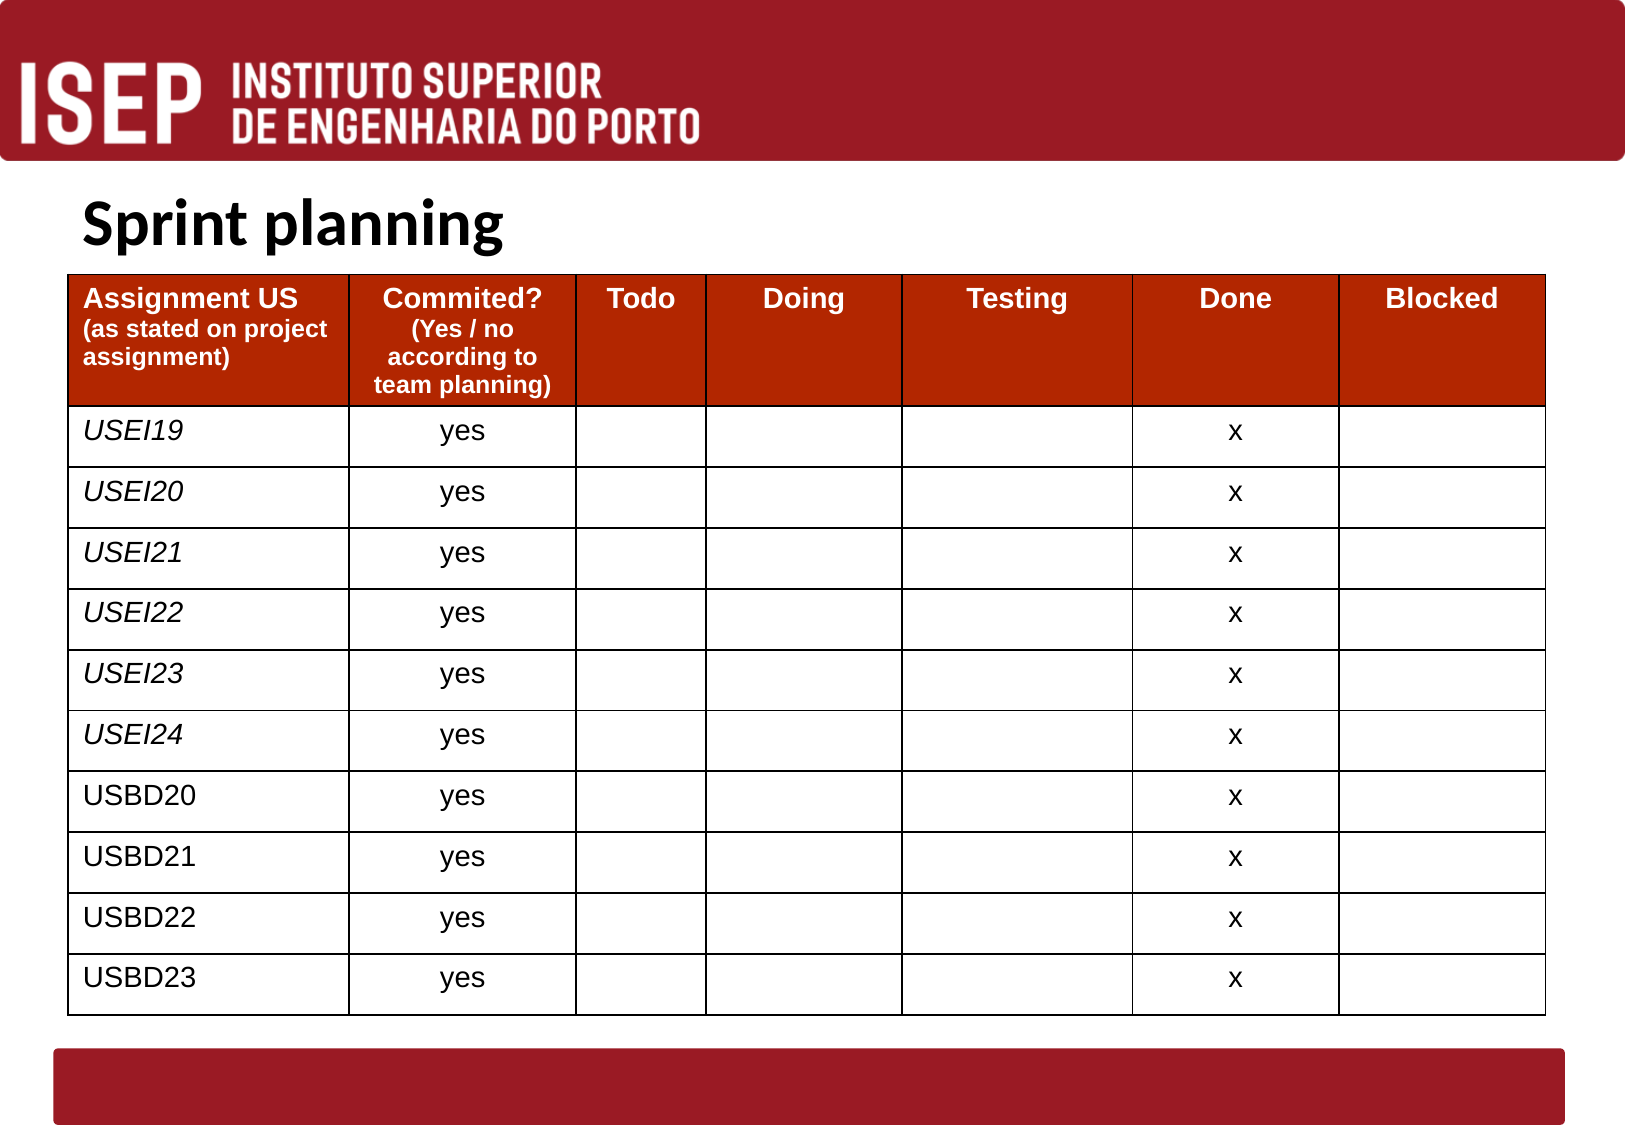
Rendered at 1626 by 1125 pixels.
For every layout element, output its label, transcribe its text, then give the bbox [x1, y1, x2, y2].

table_cell x [1133, 468, 1338, 527]
table_cell x [1133, 711, 1338, 770]
table_cell x [1133, 529, 1338, 588]
table_cell yes [350, 407, 575, 466]
table_cell yes [350, 590, 575, 649]
table_cell [707, 711, 901, 770]
table_header Todo [577, 275, 705, 405]
table_cell [577, 407, 705, 466]
table_cell [707, 651, 901, 710]
table_cell USEI24 [69, 711, 348, 770]
table_cell [707, 955, 901, 1014]
table_cell USEI19 [69, 407, 348, 466]
table_cell x [1133, 833, 1338, 892]
table_header Blocked [1340, 275, 1545, 405]
table_cell USBD21 [69, 833, 348, 892]
title Sprint planning [67, 164, 1581, 258]
table_cell [1340, 590, 1545, 649]
table_cell yes [350, 529, 575, 588]
table_cell [903, 651, 1132, 710]
picture [0, 0, 1625, 162]
table_cell [1340, 468, 1545, 527]
table_cell yes [350, 468, 575, 527]
table_cell [577, 468, 705, 527]
table_cell yes [350, 894, 575, 953]
table_cell USEI22 [69, 590, 348, 649]
table_cell x [1133, 590, 1338, 649]
table_cell [707, 894, 901, 953]
table_cell USEI21 [69, 529, 348, 588]
table_cell [903, 711, 1132, 770]
table_cell x [1133, 894, 1338, 953]
table_cell [707, 407, 901, 466]
table_cell x [1133, 772, 1338, 831]
table_cell [1340, 833, 1545, 892]
table_cell [1340, 772, 1545, 831]
table_cell [1340, 651, 1545, 710]
table_cell [577, 651, 705, 710]
table_cell [903, 407, 1132, 466]
table_cell [577, 711, 705, 770]
table_cell [903, 894, 1132, 953]
table_header Done [1133, 275, 1338, 405]
table_cell [577, 590, 705, 649]
table_cell [707, 590, 901, 649]
table_cell [1340, 894, 1545, 953]
table_cell USBD22 [69, 894, 348, 953]
table_cell [1340, 955, 1545, 1014]
table_header Commited? (Yes / no according to team planning) [350, 275, 575, 405]
table_header Assignment US (as stated on project assignment) [69, 275, 348, 405]
table_cell [577, 772, 705, 831]
table_cell [707, 772, 901, 831]
table_cell yes [350, 711, 575, 770]
table_cell yes [350, 772, 575, 831]
table_cell yes [350, 955, 575, 1014]
table_cell USBD23 [69, 955, 348, 1014]
table_cell [903, 529, 1132, 588]
table_cell [1340, 711, 1545, 770]
table_cell x [1133, 651, 1338, 710]
table_cell [577, 894, 705, 953]
table_cell x [1133, 955, 1338, 1014]
table_cell [707, 833, 901, 892]
table_cell [903, 955, 1132, 1014]
table_cell [577, 529, 705, 588]
table_cell yes [350, 833, 575, 892]
table_cell [903, 468, 1132, 527]
table_cell [707, 468, 901, 527]
table_header Testing [903, 275, 1132, 405]
table_header Doing [707, 275, 901, 405]
table_cell [577, 833, 705, 892]
table_cell [577, 955, 705, 1014]
table_cell [903, 833, 1132, 892]
table_cell x [1133, 407, 1338, 466]
table_cell USBD20 [69, 772, 348, 831]
table_cell USEI20 [69, 468, 348, 527]
table_cell [707, 529, 901, 588]
table_cell yes [350, 651, 575, 710]
table_cell [1340, 407, 1545, 466]
table_cell USEI23 [69, 651, 348, 710]
table_cell [1340, 529, 1545, 588]
table_cell [903, 772, 1132, 831]
table_cell [903, 590, 1132, 649]
